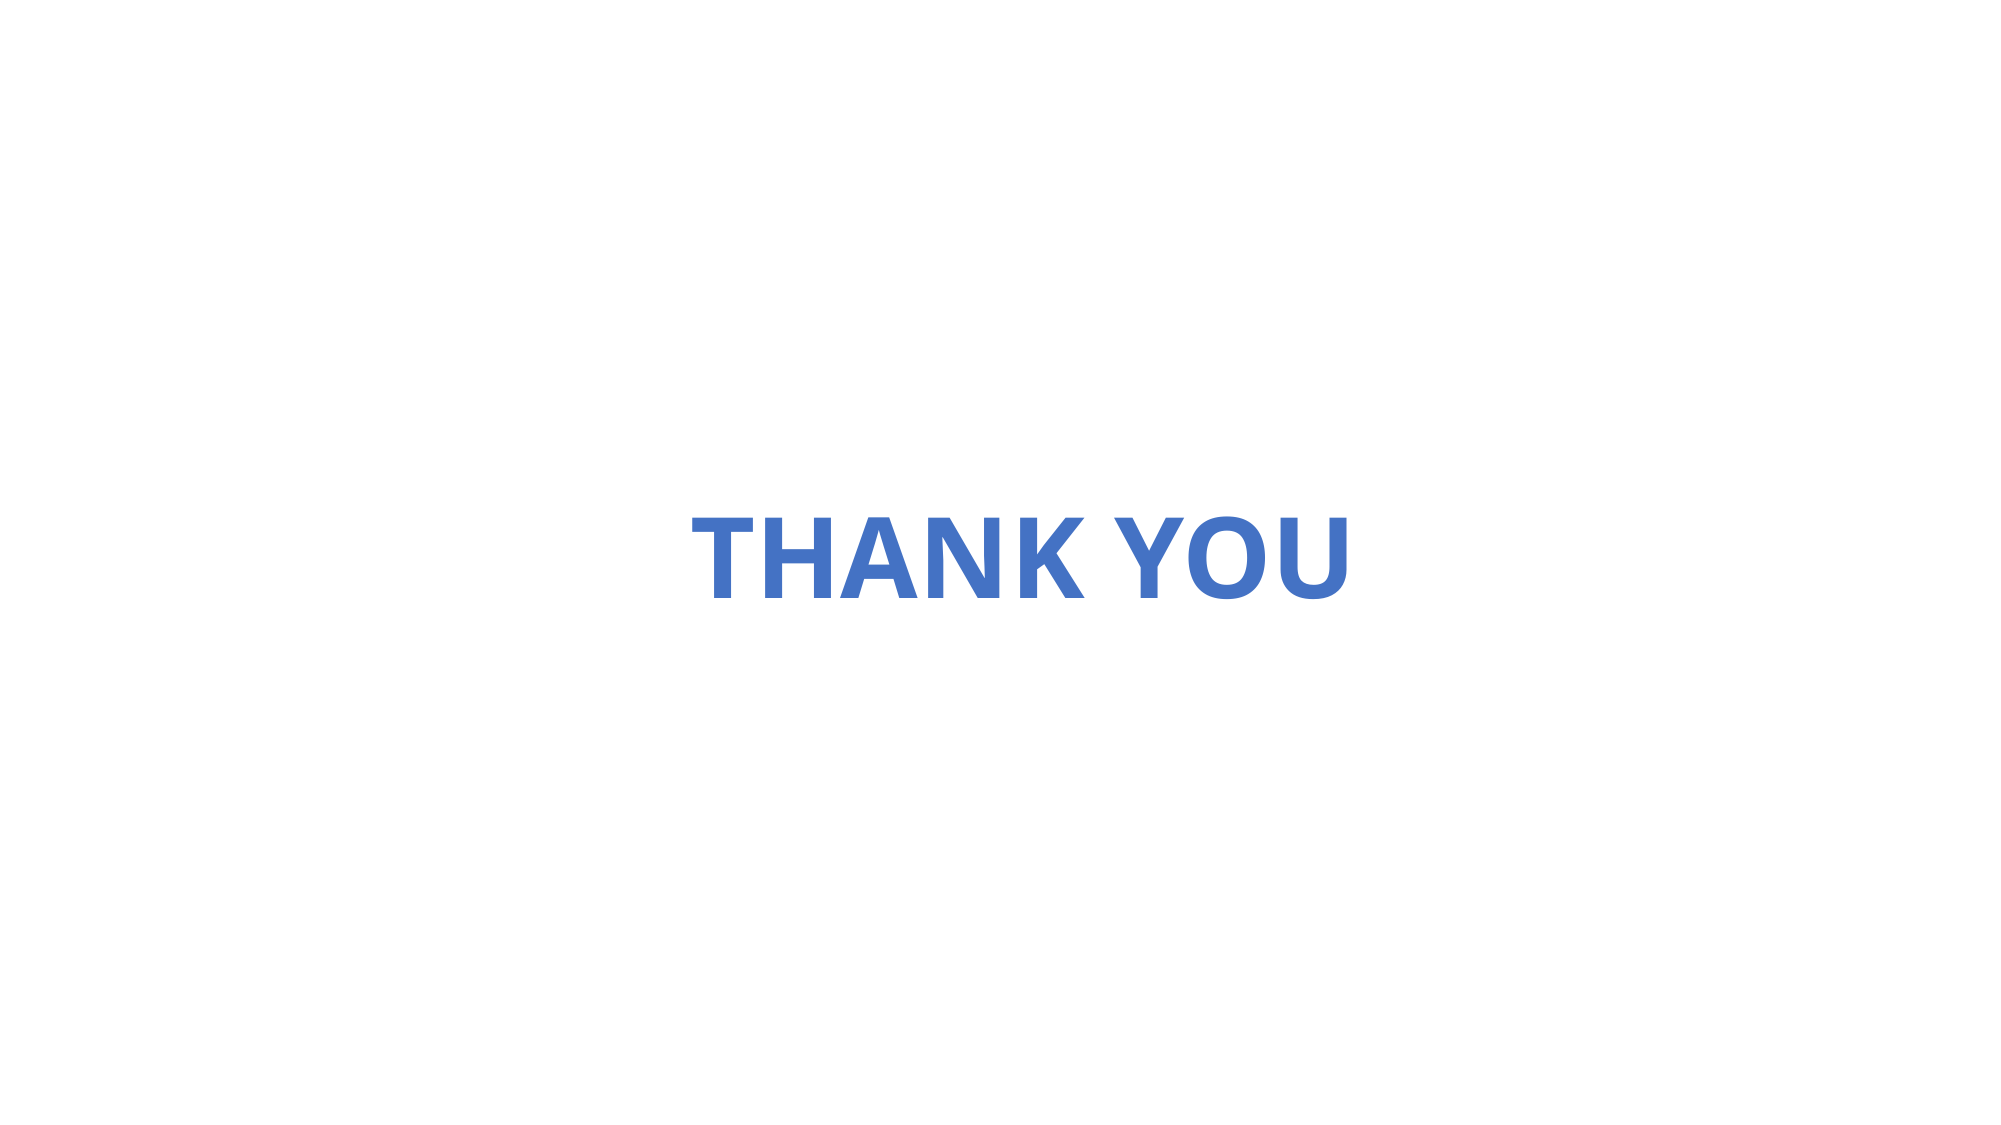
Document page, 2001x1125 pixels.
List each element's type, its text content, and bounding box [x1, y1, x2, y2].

title THANK YOU [161, 453, 1887, 672]
